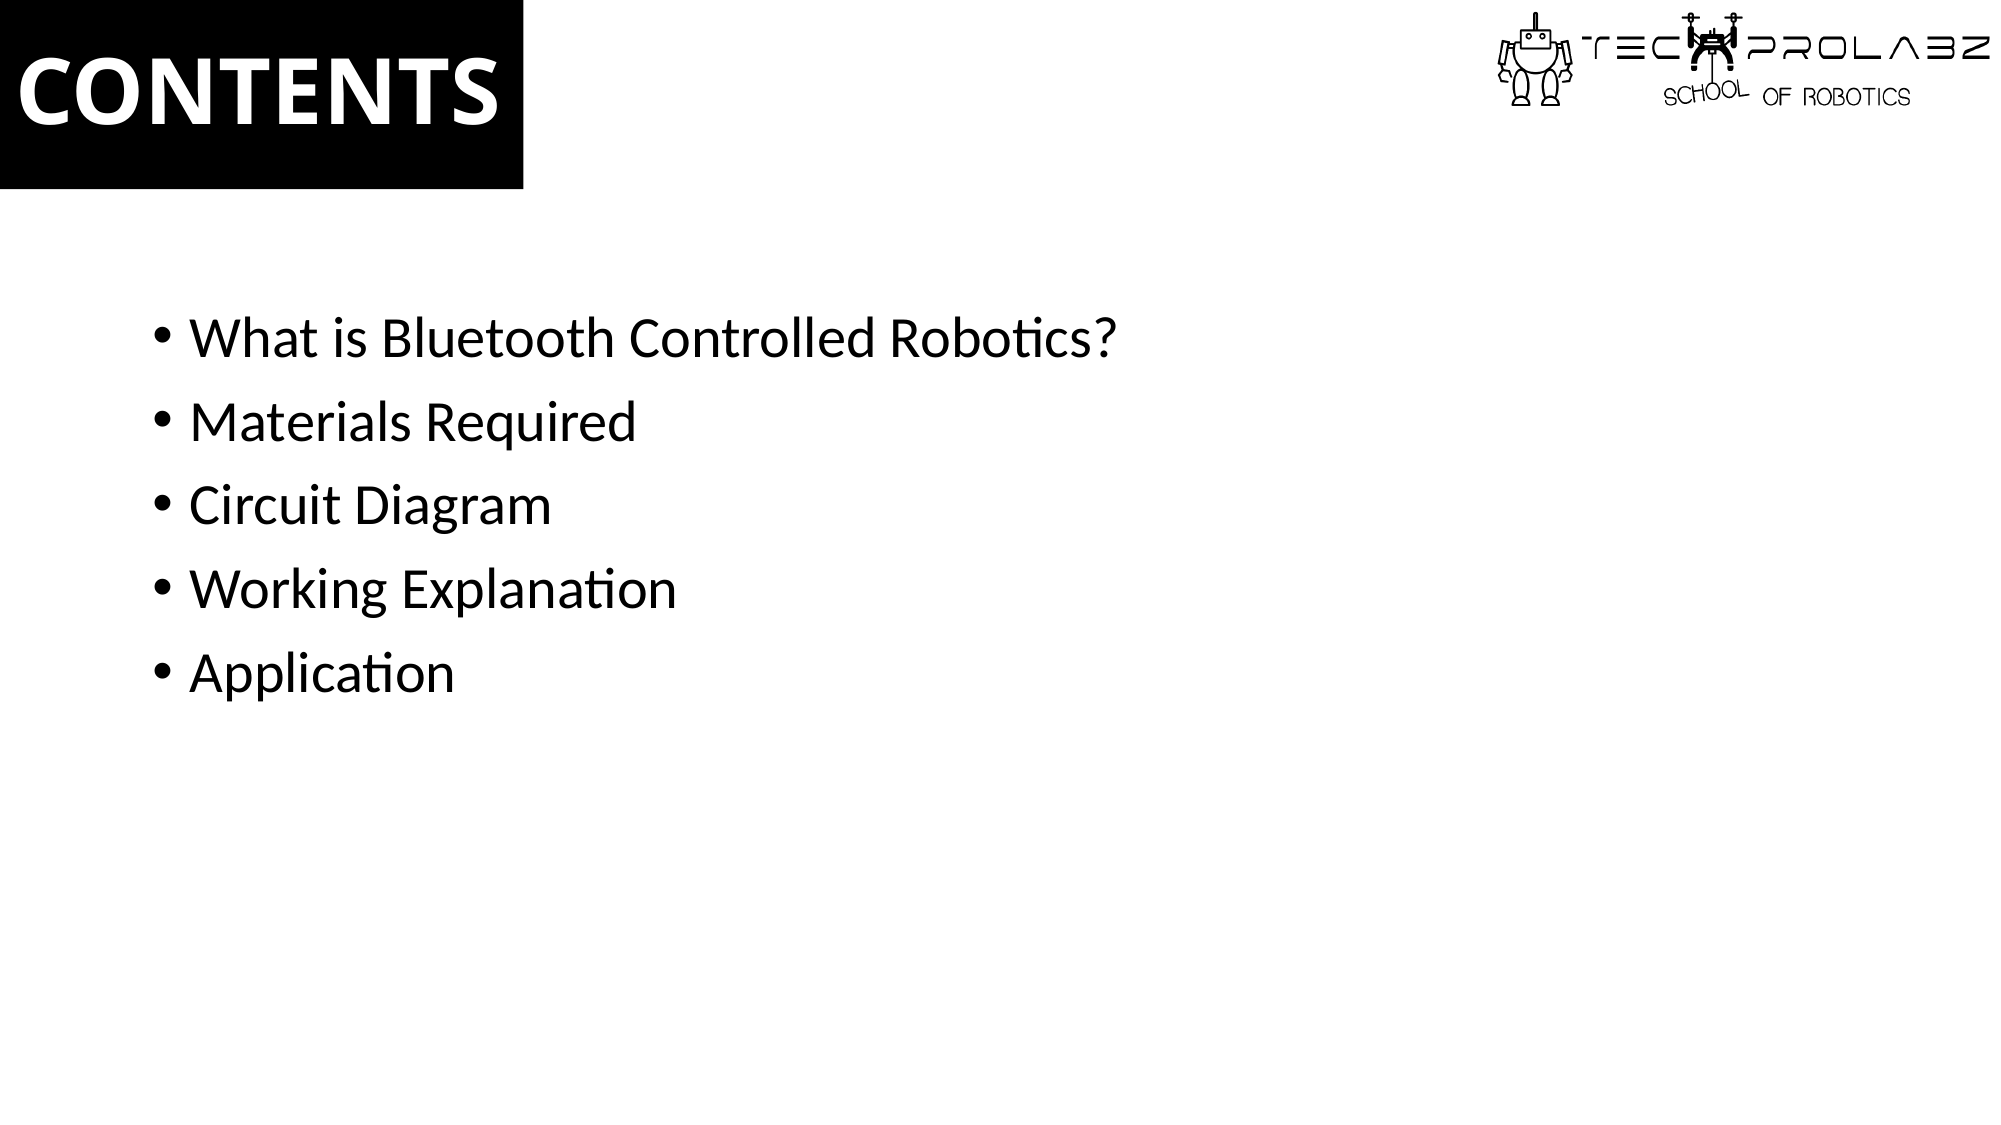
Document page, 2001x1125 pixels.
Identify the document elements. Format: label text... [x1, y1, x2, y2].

title CONTENTS [0, 0, 524, 190]
picture [1490, 4, 1995, 116]
list What is Bluetooth Controlled Robotics? Materials Required Circuit Diagram Working Explanation Application [137, 299, 1863, 1014]
